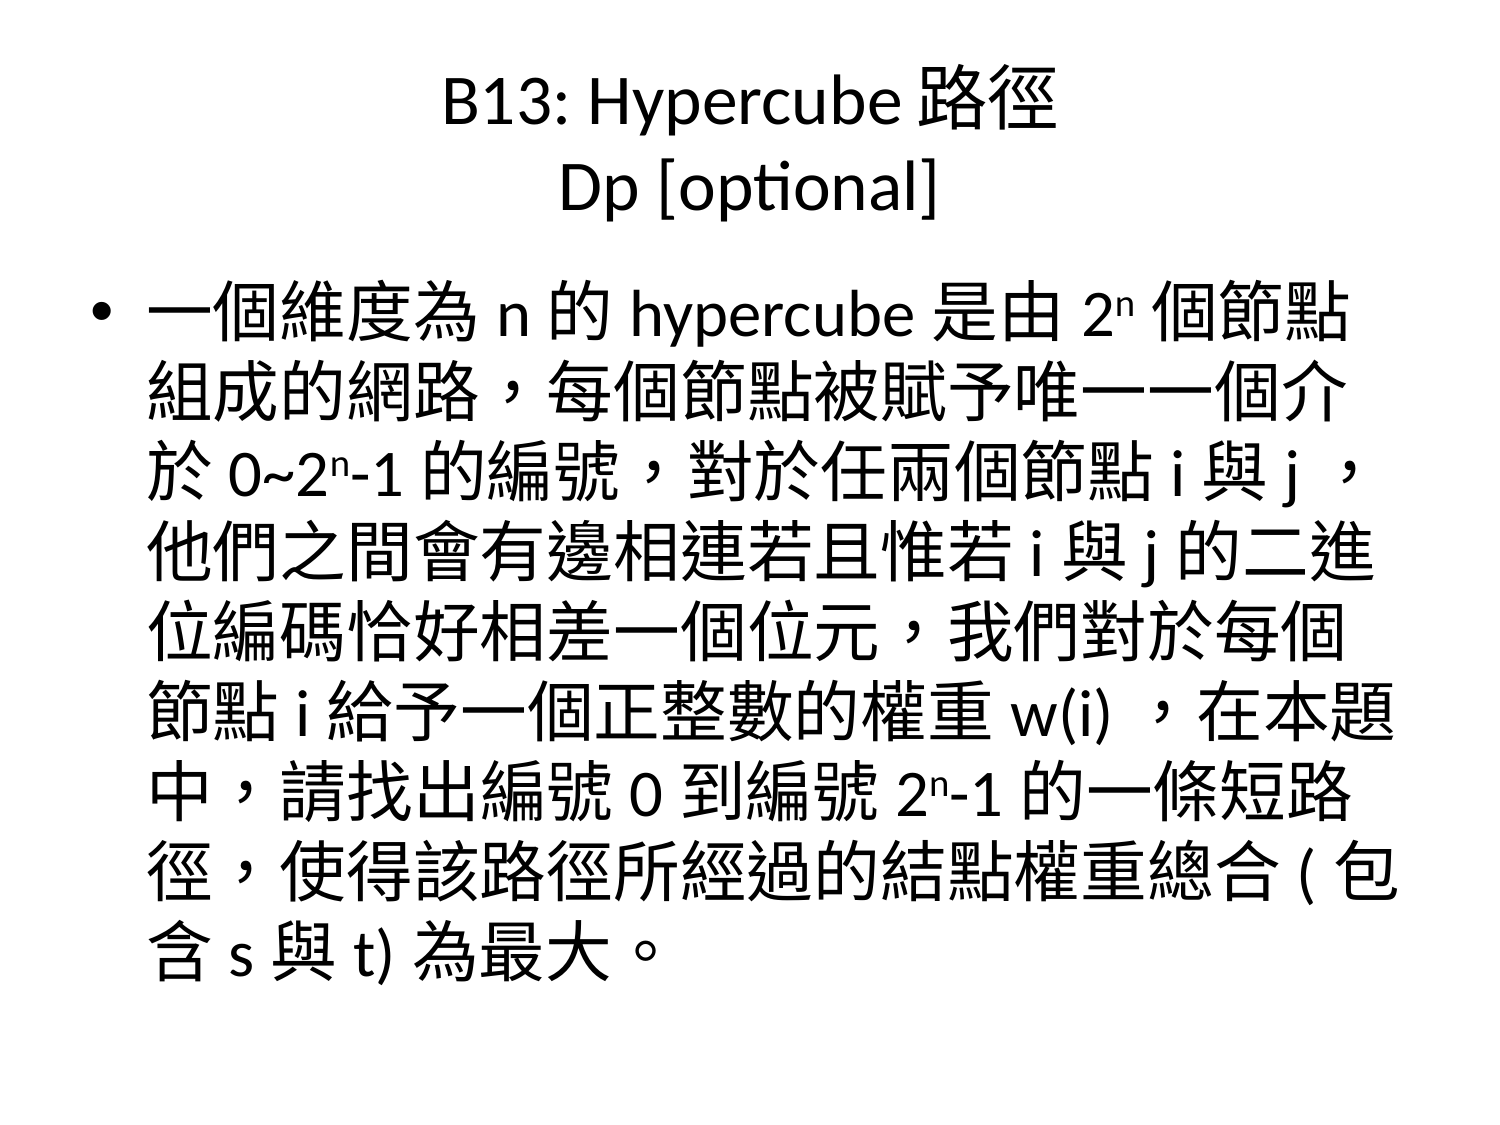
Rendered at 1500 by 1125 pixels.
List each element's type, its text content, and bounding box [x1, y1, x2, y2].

list 一個維度為n的hypercube是由2n個節點組成的網路，每個節點被賦予唯一一個介於0~2n-1的編號，對於任兩個節點i與j，他們之間會有邊相連若且惟若i與j的二進位編碼恰好相差一個位元，我們對於每個節點i給予一個正整數的權重w(i)，在本題中，請找出編號0到編號2n-1的一條短路徑，使得該路徑所經過的結點權重總合(包含s與t)為最大。 [75, 262, 1425, 1005]
title B13: Hypercube路徑 Dp [optional] [75, 45, 1425, 233]
